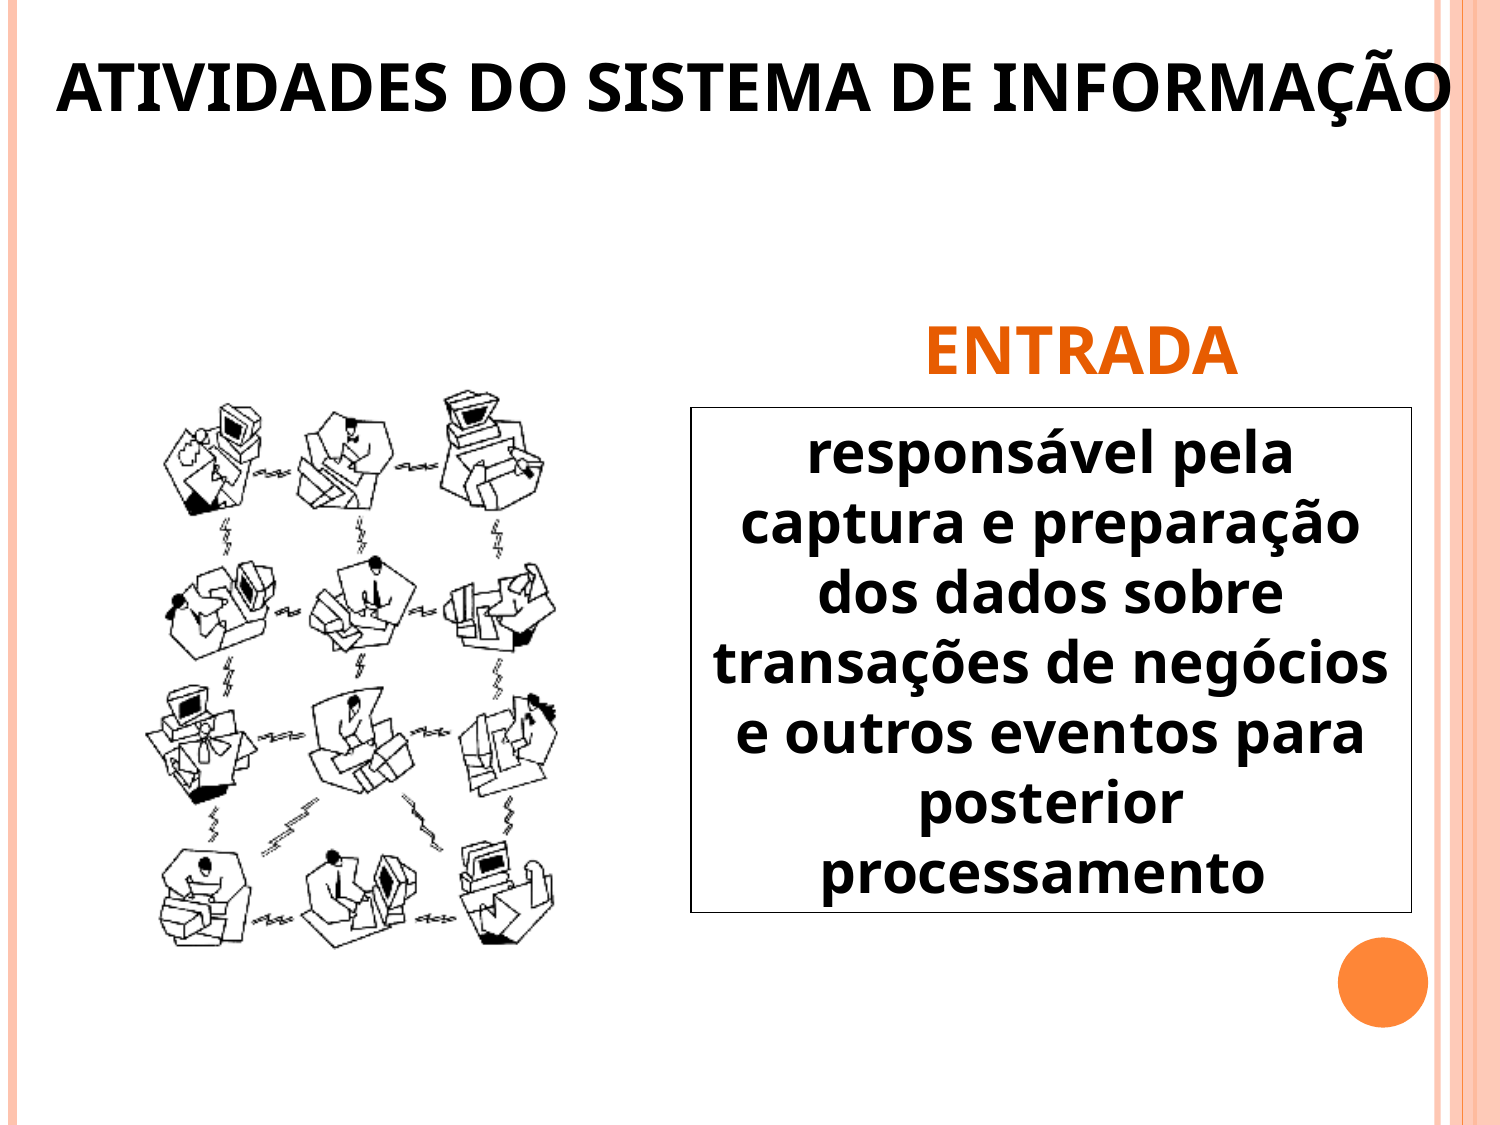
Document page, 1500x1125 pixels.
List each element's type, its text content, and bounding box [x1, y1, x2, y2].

text_box responsável pela captura e preparação dos dados sobre transações de negócios e outros eventos para posterior processamento [690, 407, 1412, 913]
text_box ENTRADA [824, 299, 1338, 395]
text_box ATIVIDADES DO SISTEMA DE INFORMAÇÃO [37, 37, 1475, 133]
picture [143, 387, 561, 951]
